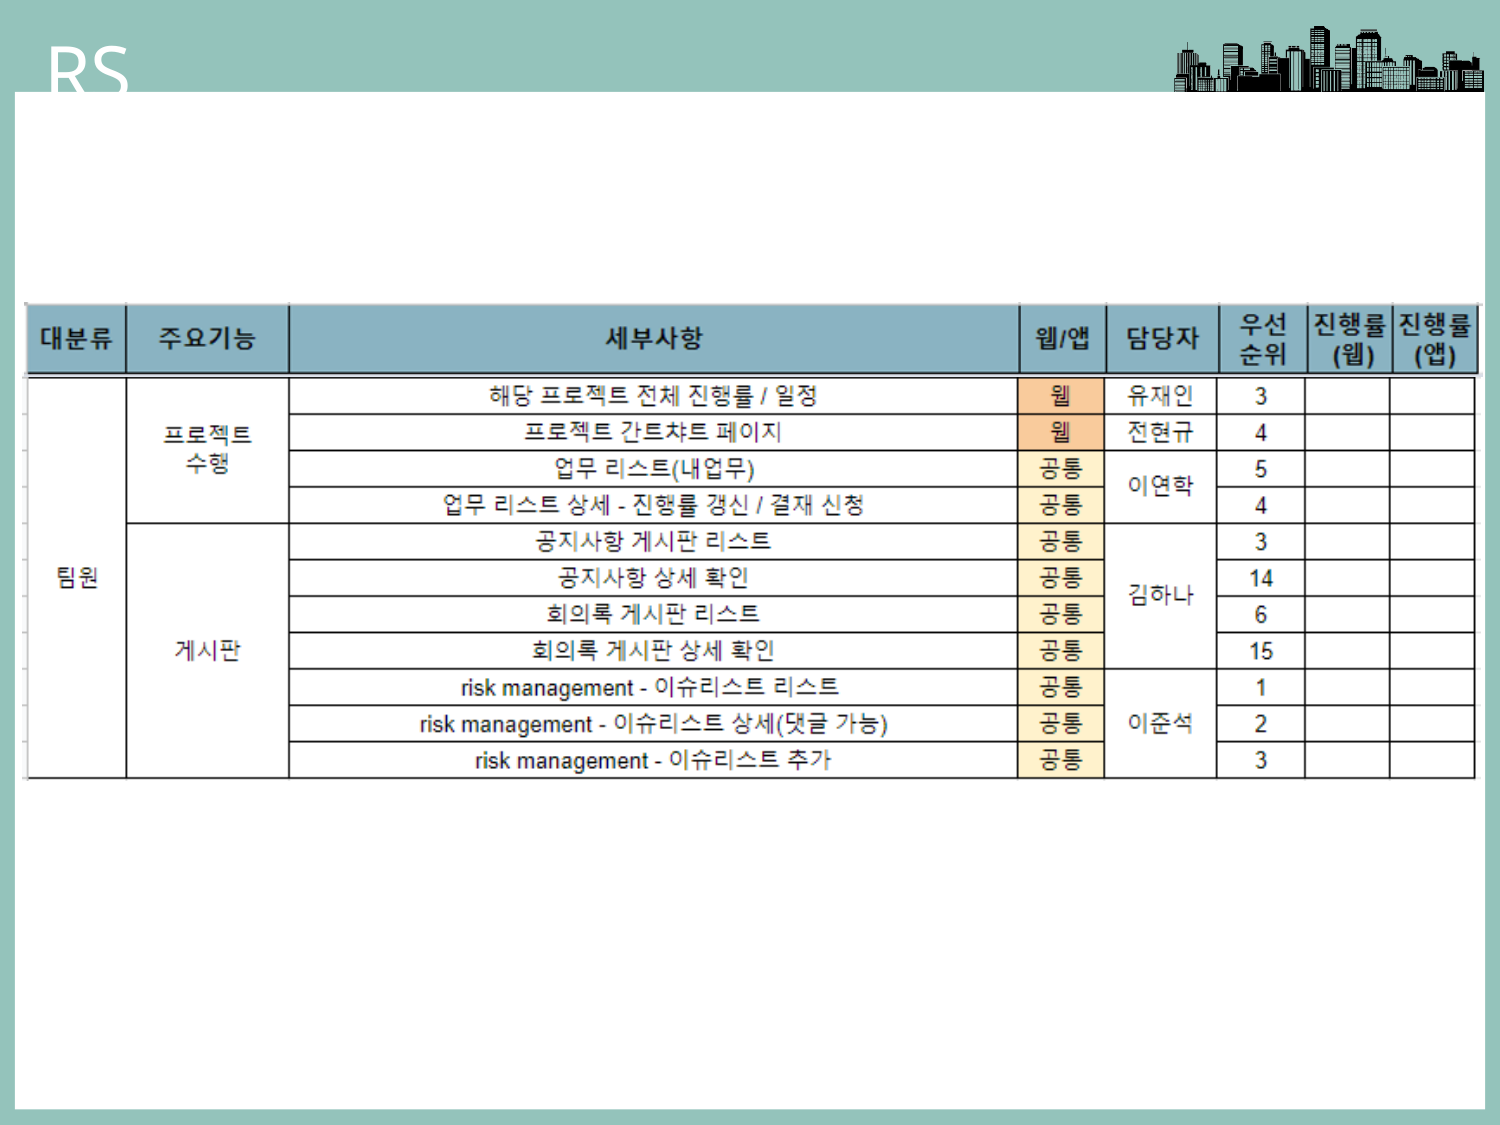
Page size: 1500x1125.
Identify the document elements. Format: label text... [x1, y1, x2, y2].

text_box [22, 302, 1483, 781]
text_box RS [29, 31, 256, 110]
picture [1174, 22, 1486, 92]
text_box [14, 91, 1486, 1110]
